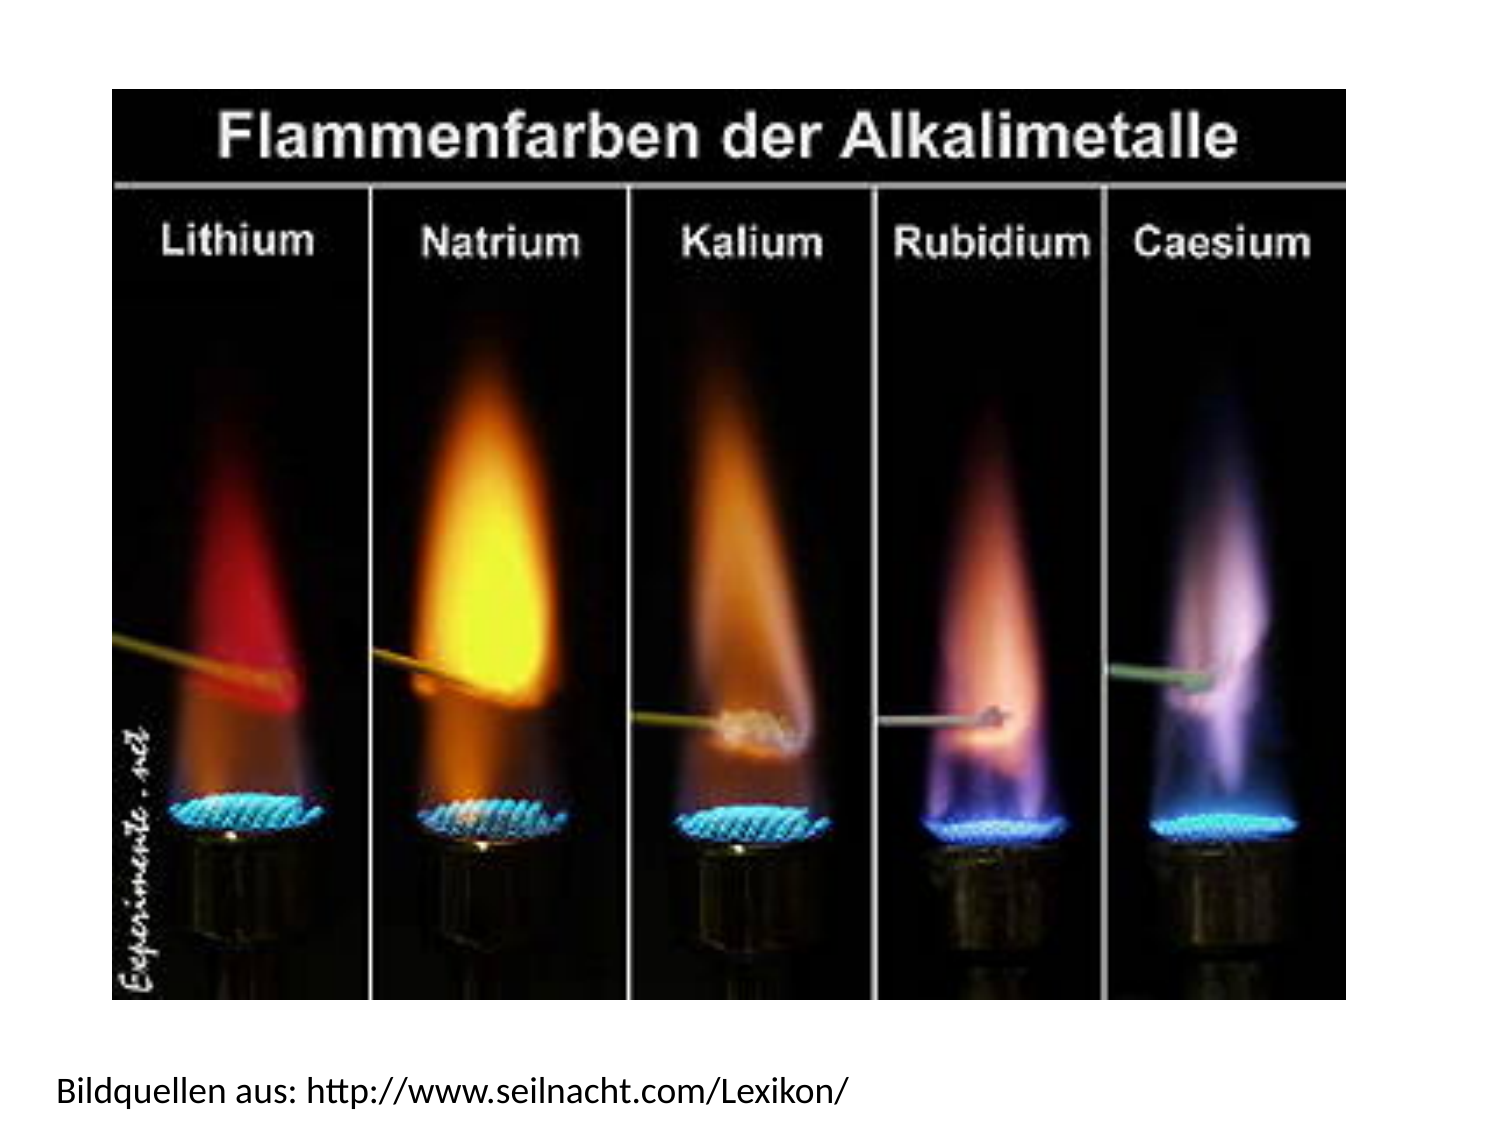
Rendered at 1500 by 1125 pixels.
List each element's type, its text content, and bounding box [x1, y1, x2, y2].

text_box Bildquellen aus: http://www.seilnacht.com/Lexikon/ [41, 1058, 1436, 1119]
picture [111, 89, 1346, 1000]
